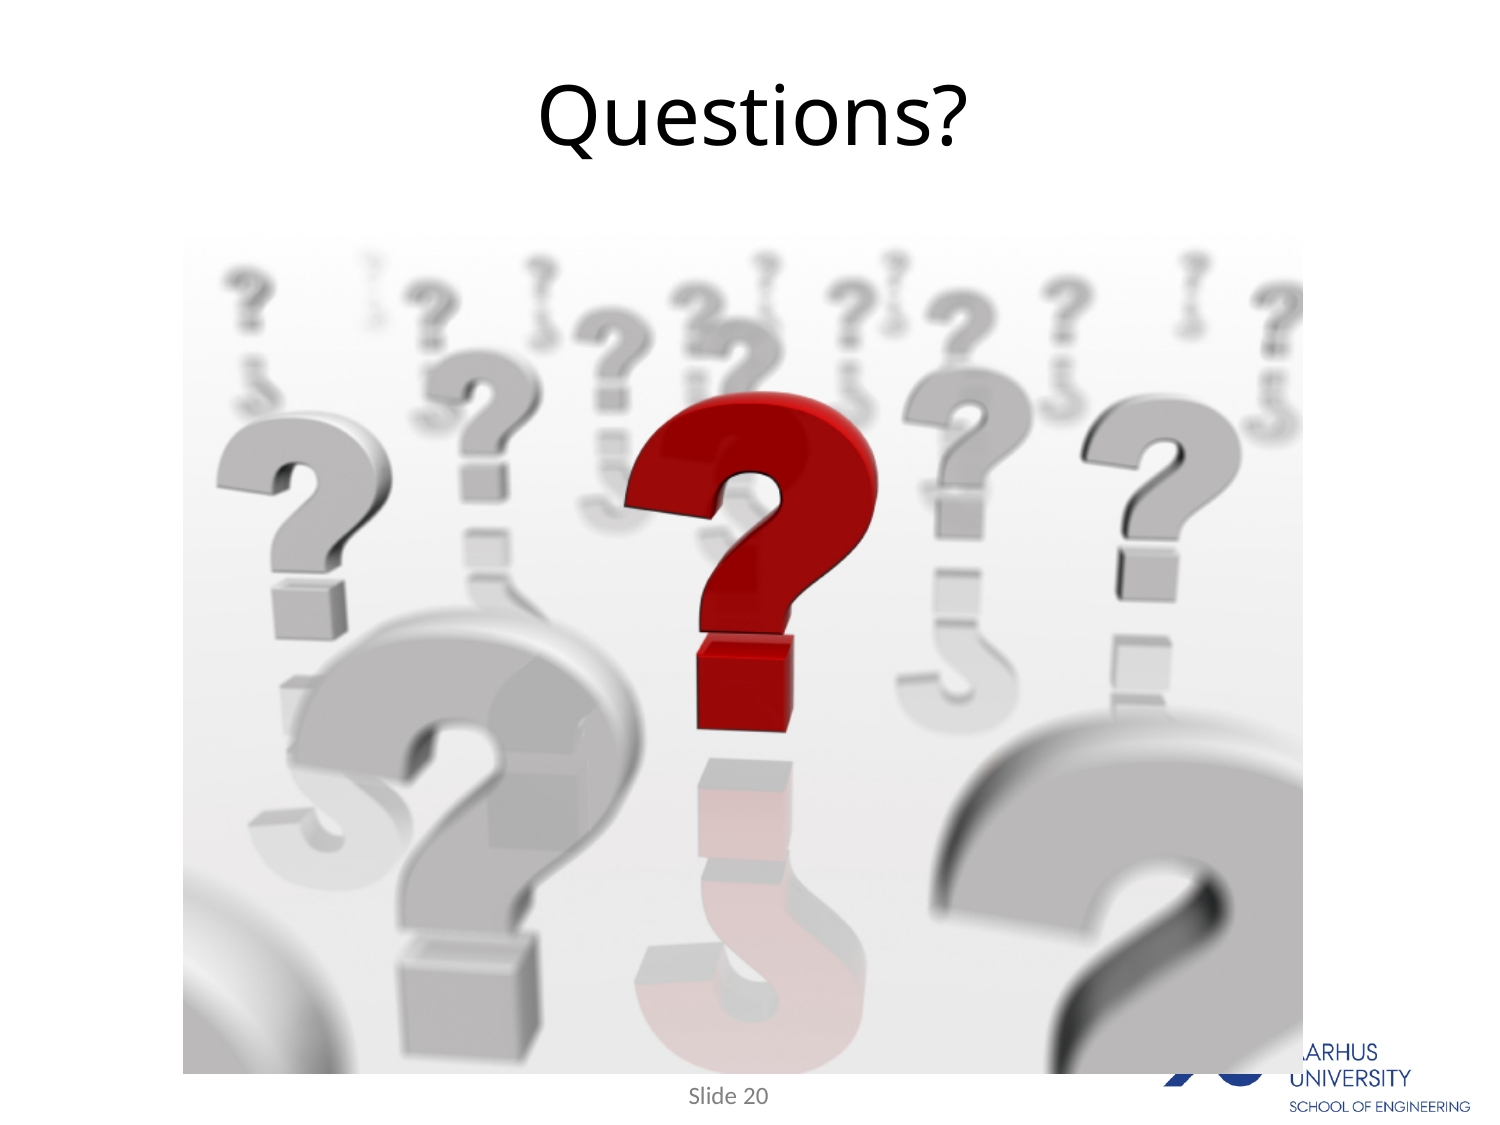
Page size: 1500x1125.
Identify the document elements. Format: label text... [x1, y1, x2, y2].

title Questions? [76, 39, 1430, 185]
picture [182, 233, 1470, 1112]
